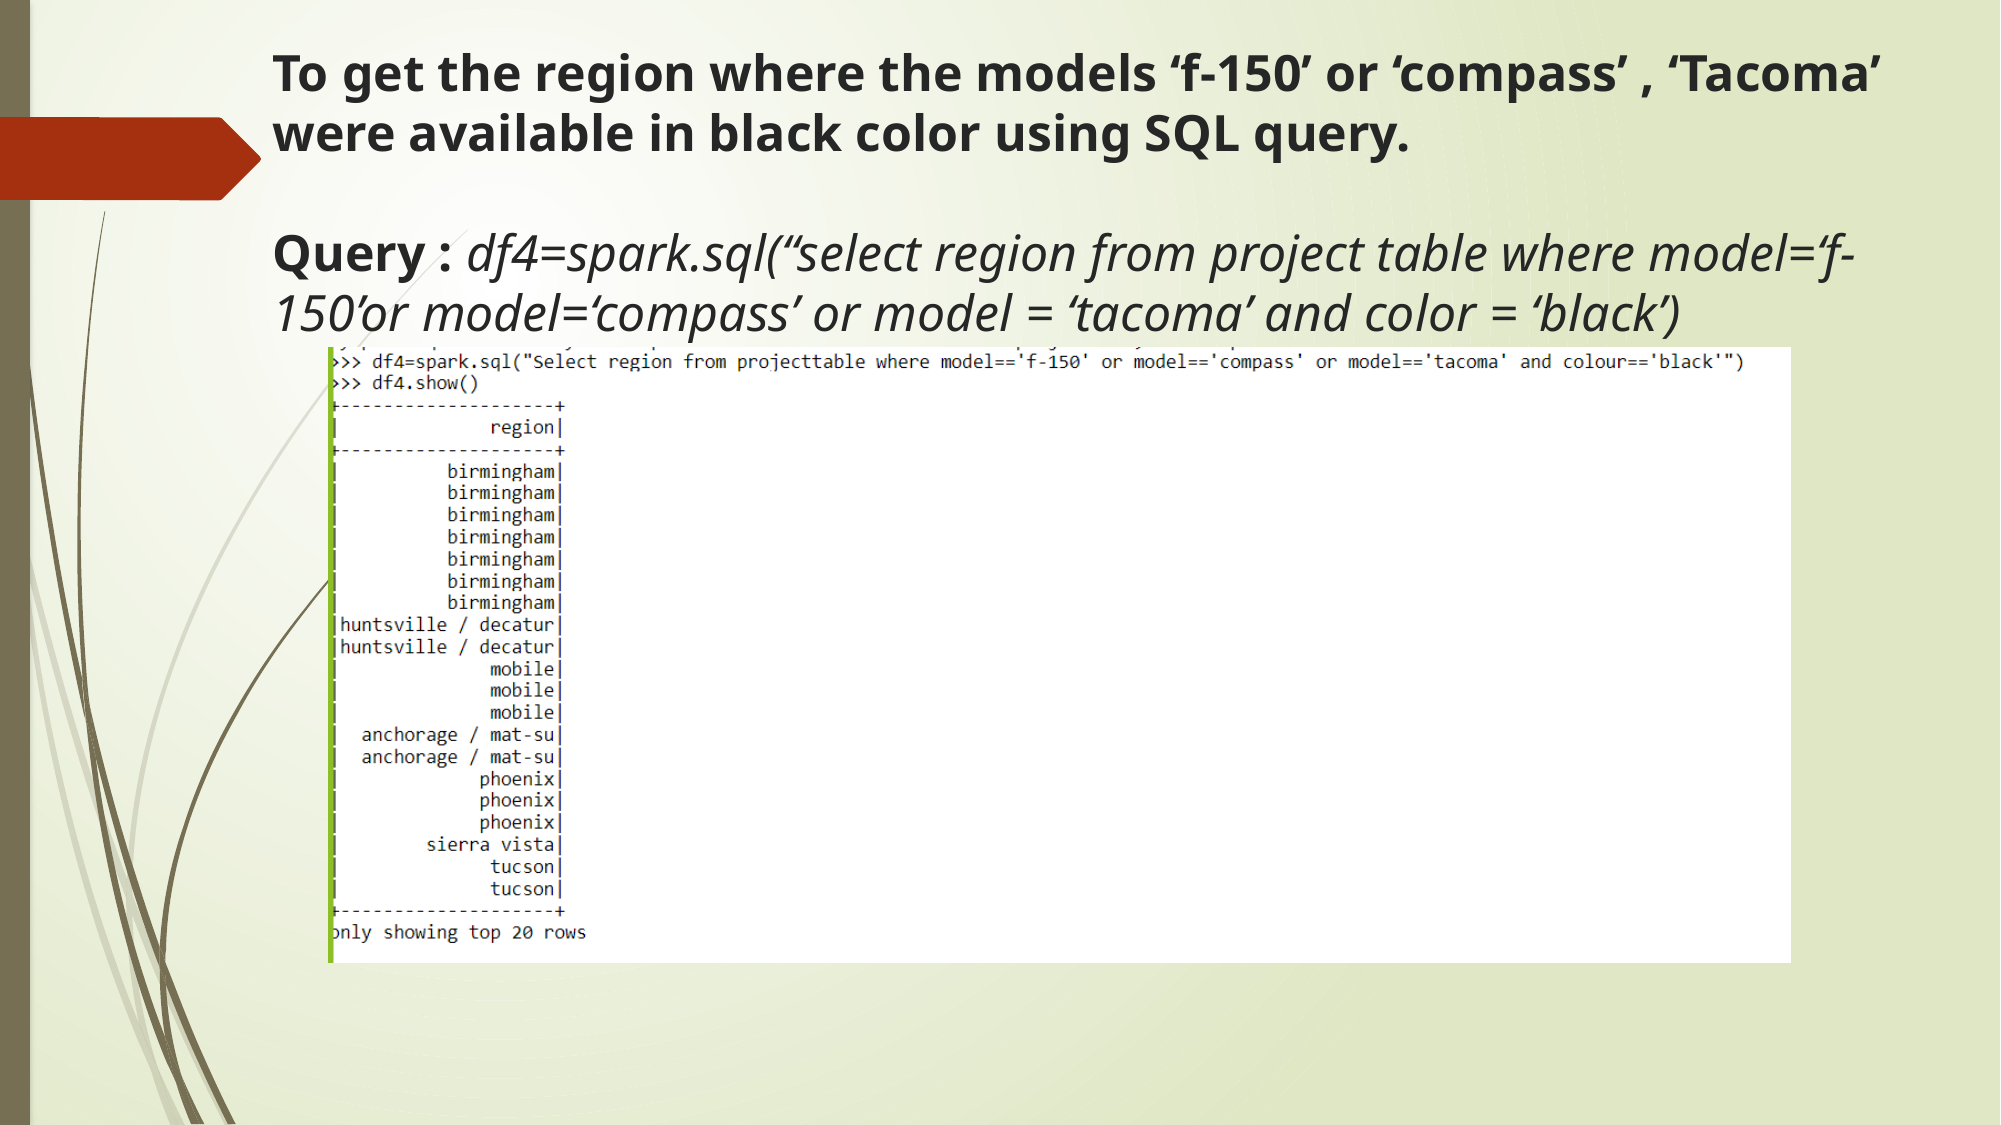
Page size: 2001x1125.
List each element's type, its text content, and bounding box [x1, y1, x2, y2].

title To get the region where the models ‘f-150’ or ‘compass’ , ‘Tacoma’ were available in black color using SQL query. Query : df4=spark.sql(“select region from project table where model=‘f-150’or model=‘compass’ or model = ‘tacoma’ and color = ‘black’) [257, 34, 1974, 360]
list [327, 347, 1791, 963]
